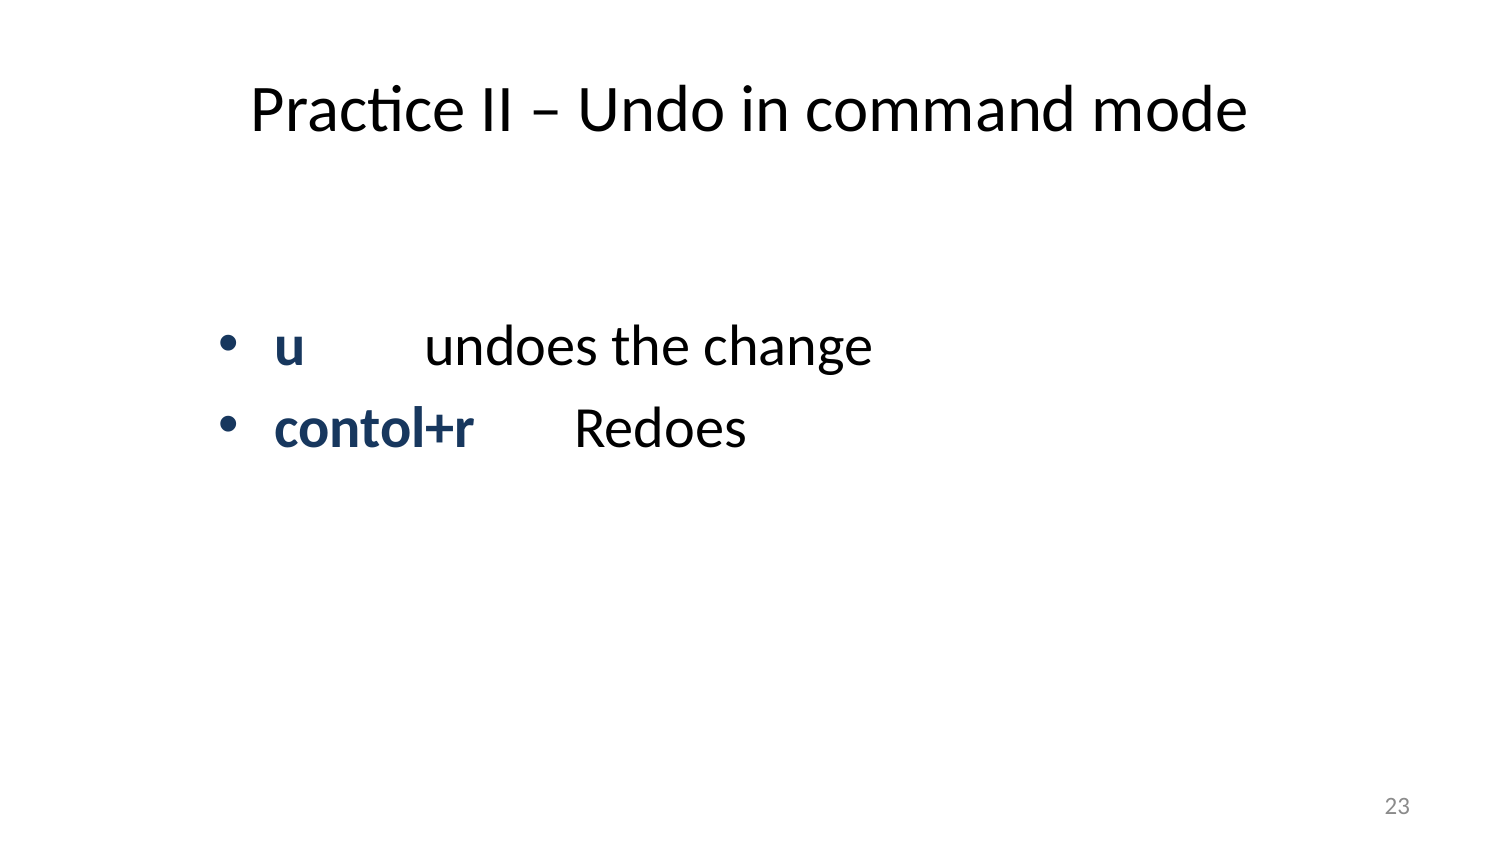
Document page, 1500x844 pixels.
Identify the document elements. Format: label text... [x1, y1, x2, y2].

title Practice II – Undo in command mode [75, 56, 1425, 152]
slide_number 23 [1074, 782, 1425, 827]
list u undoes the change contol+r Redoes [203, 299, 1181, 452]
